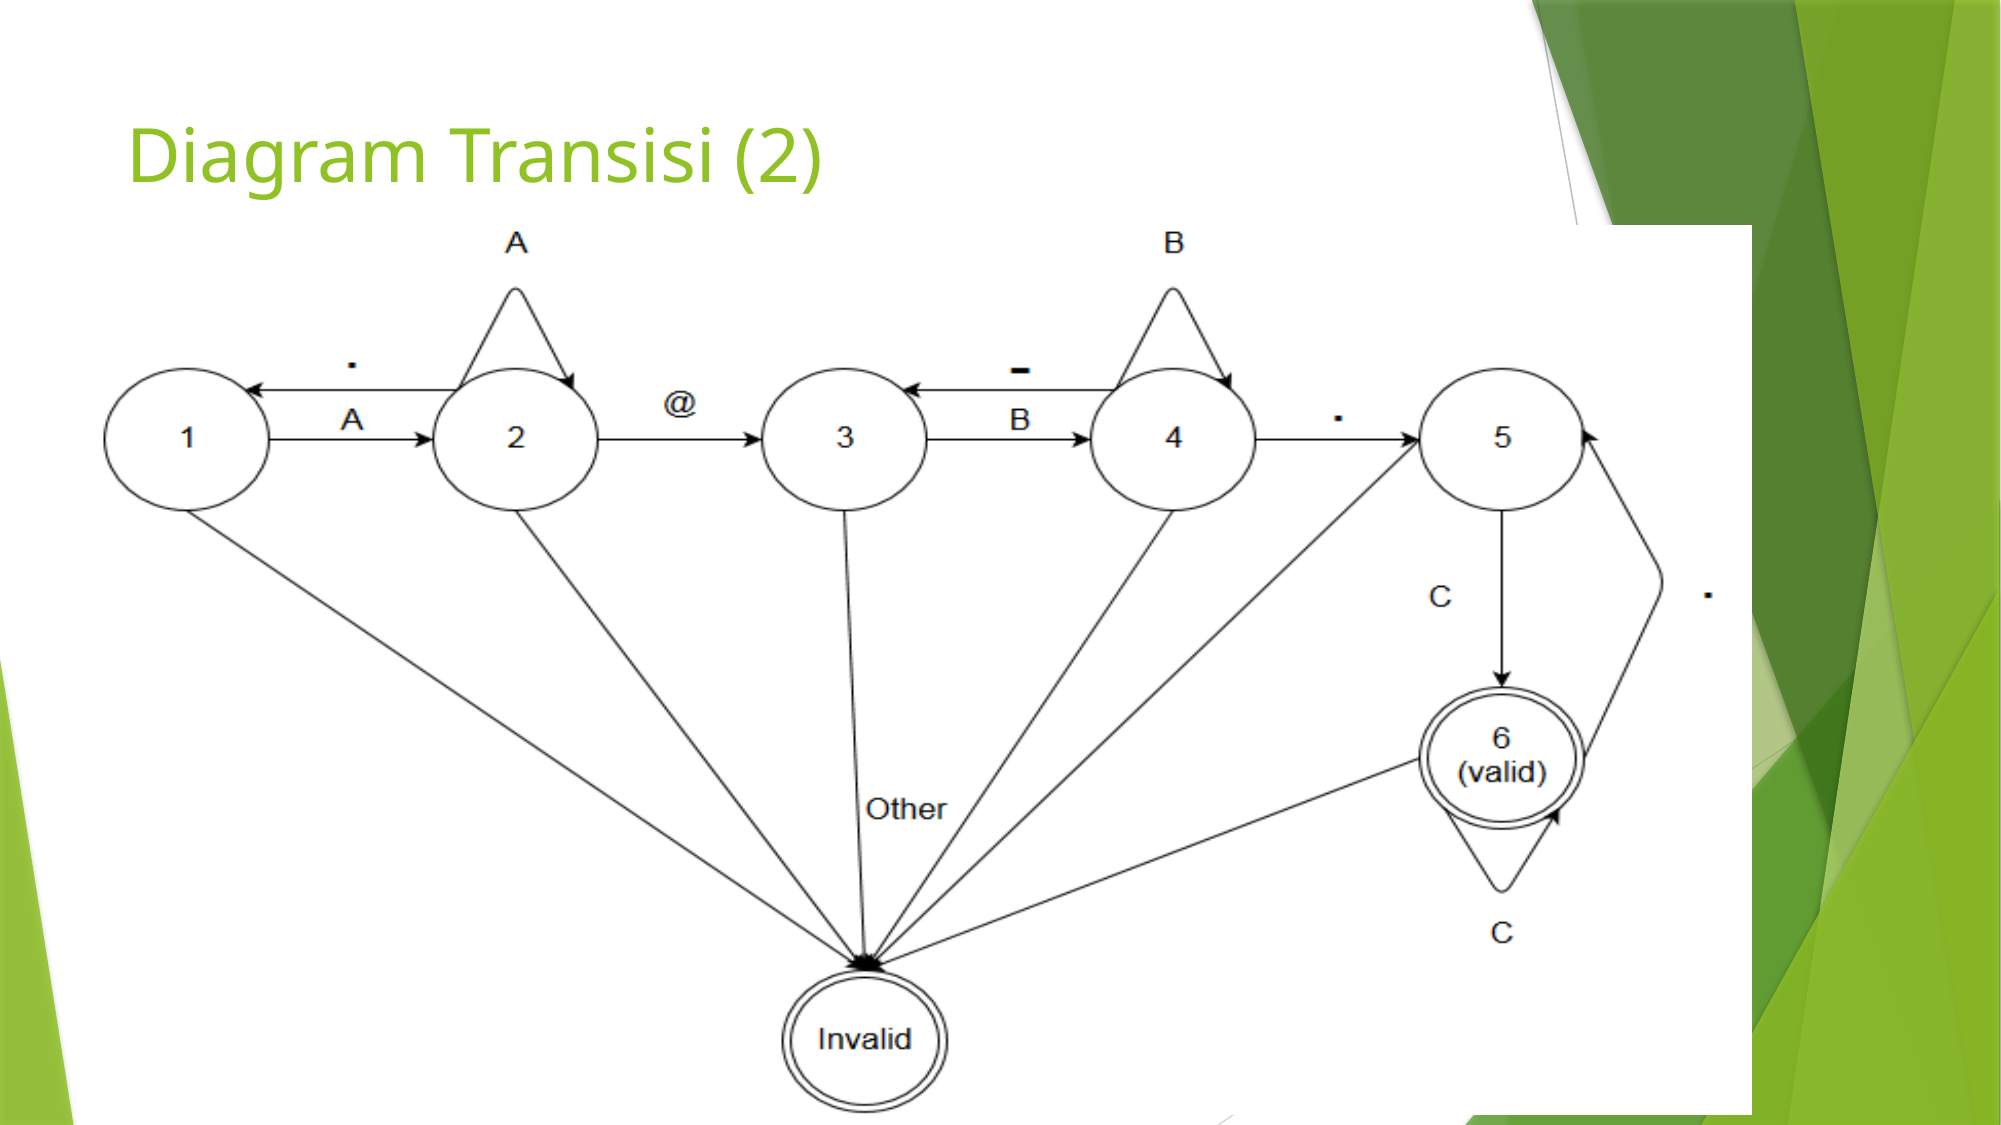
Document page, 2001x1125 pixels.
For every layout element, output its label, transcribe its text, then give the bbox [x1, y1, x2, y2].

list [102, 225, 1752, 1115]
title Diagram Transisi (2) [111, 99, 1522, 224]
